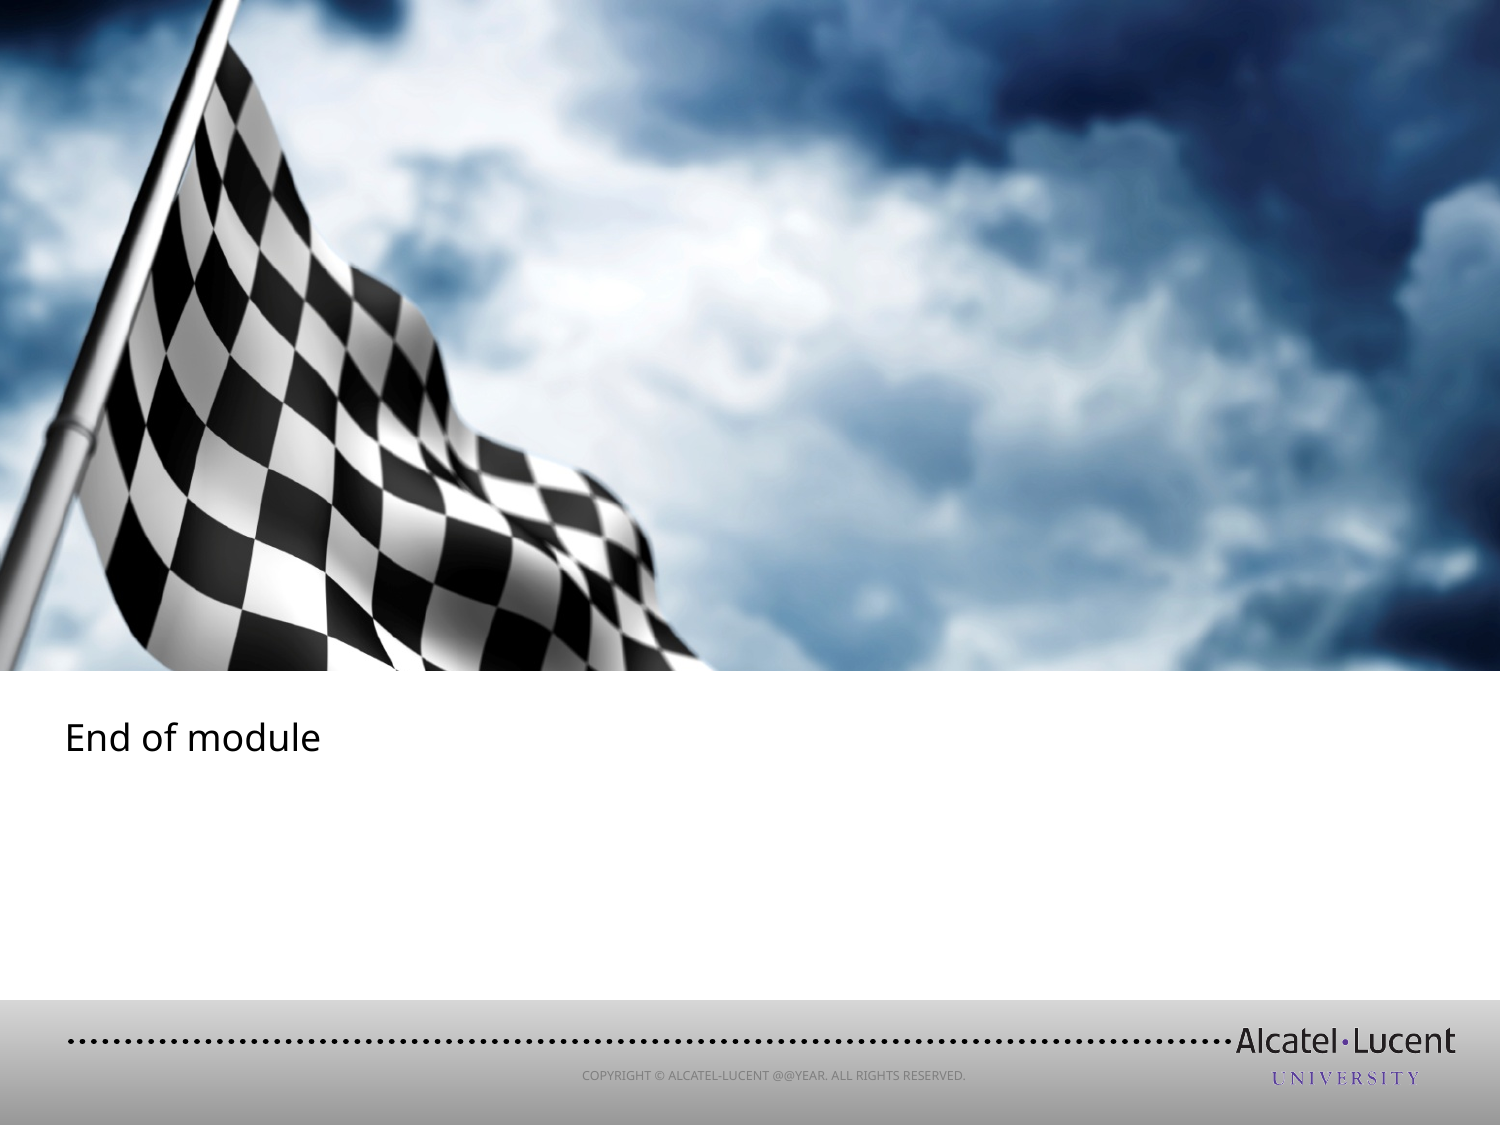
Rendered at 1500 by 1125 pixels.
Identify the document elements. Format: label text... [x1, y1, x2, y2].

text_box End of module [49, 713, 750, 766]
picture [1231, 1023, 1460, 1090]
picture [0, 0, 1500, 671]
